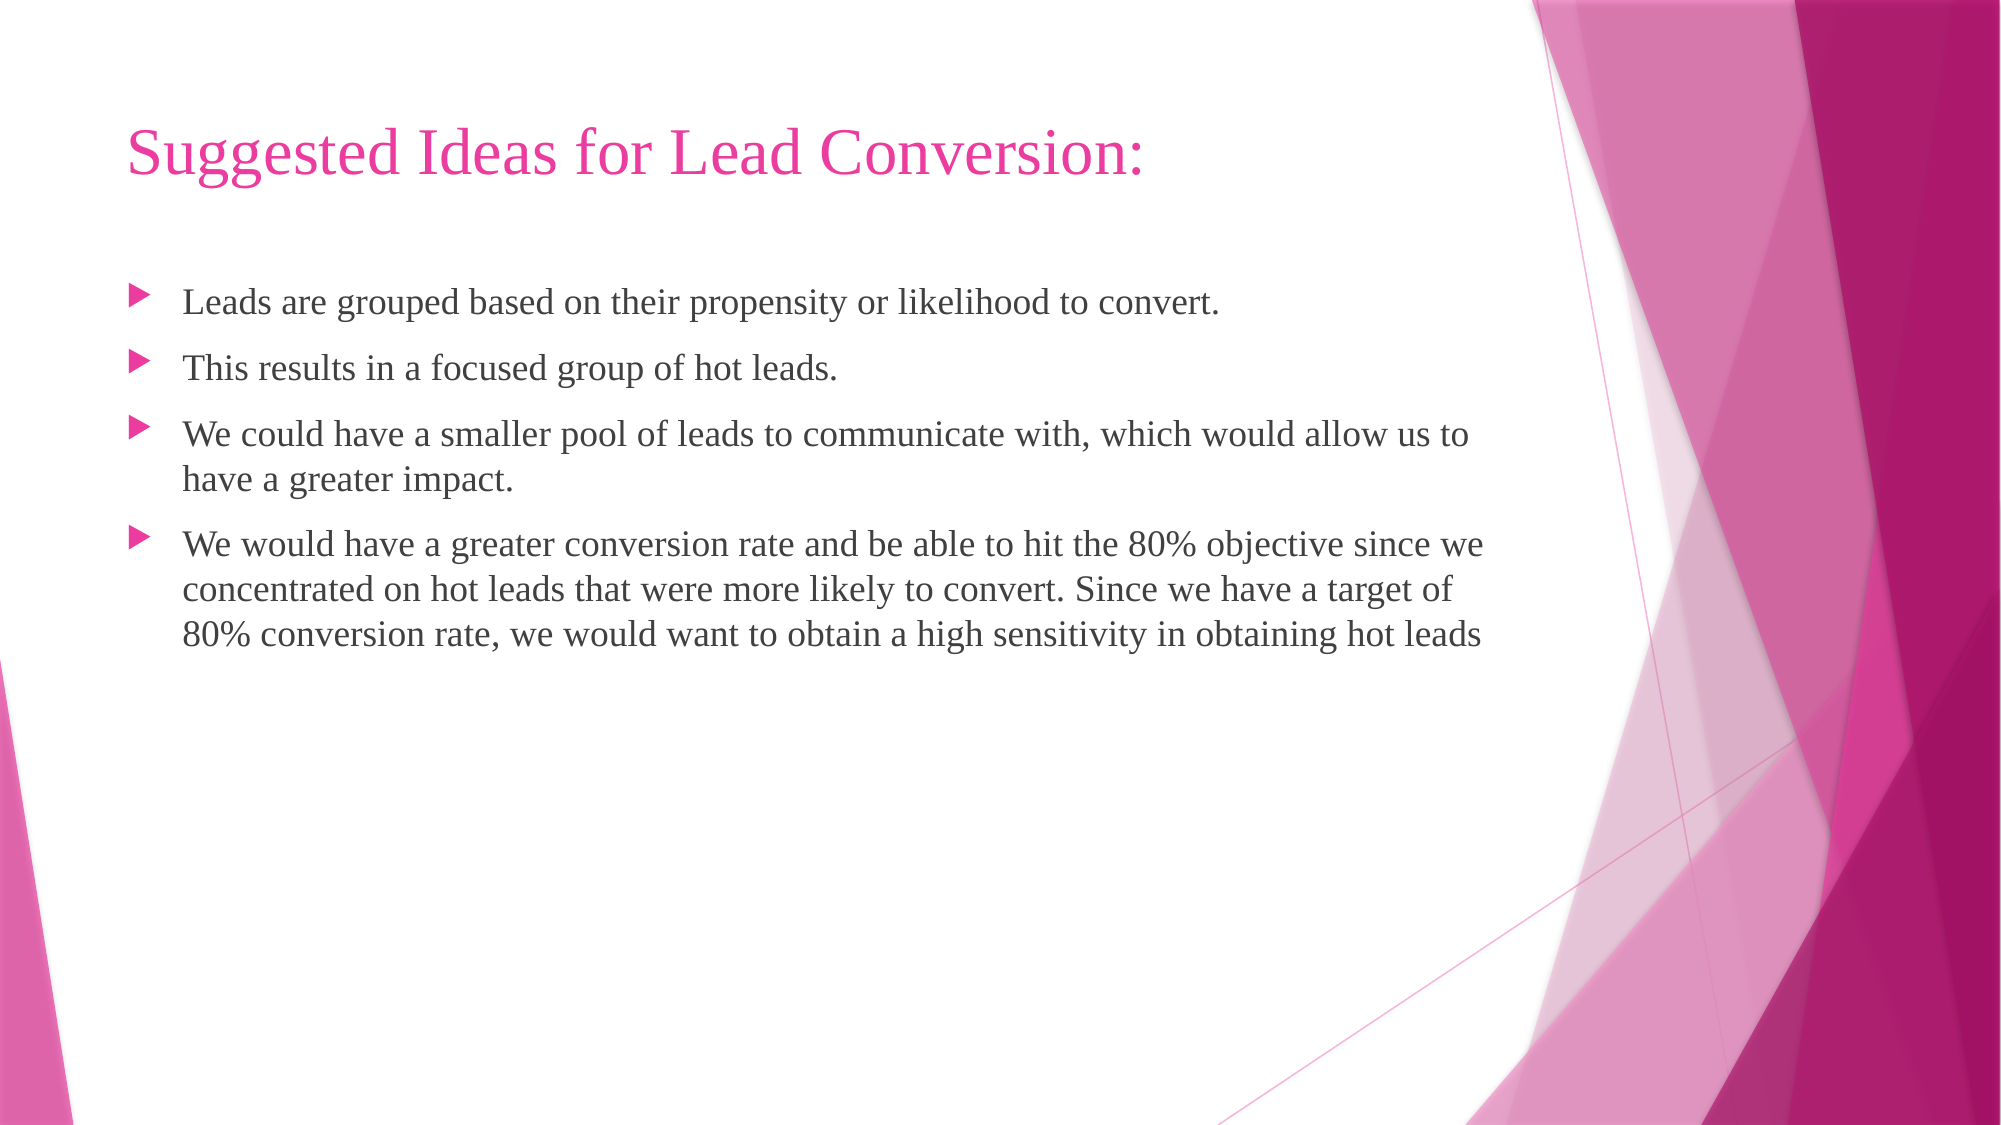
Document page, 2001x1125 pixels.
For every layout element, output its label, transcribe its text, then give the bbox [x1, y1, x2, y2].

title Suggested Ideas for Lead Conversion: [111, 99, 1522, 269]
list Leads are grouped based on their propensity or likelihood to convert. This results in a focused group of hot leads. We could have a smaller pool of leads to communicate with, which would allow us to have a greater impact. We would have a greater conversion rate and be able to hit the 80% objective since we concentrated on hot leads that were more likely to convert. Since we have a target of 80% conversion rate, we would want to obtain a high sensitivity in obtaining hot leads [111, 269, 1522, 991]
